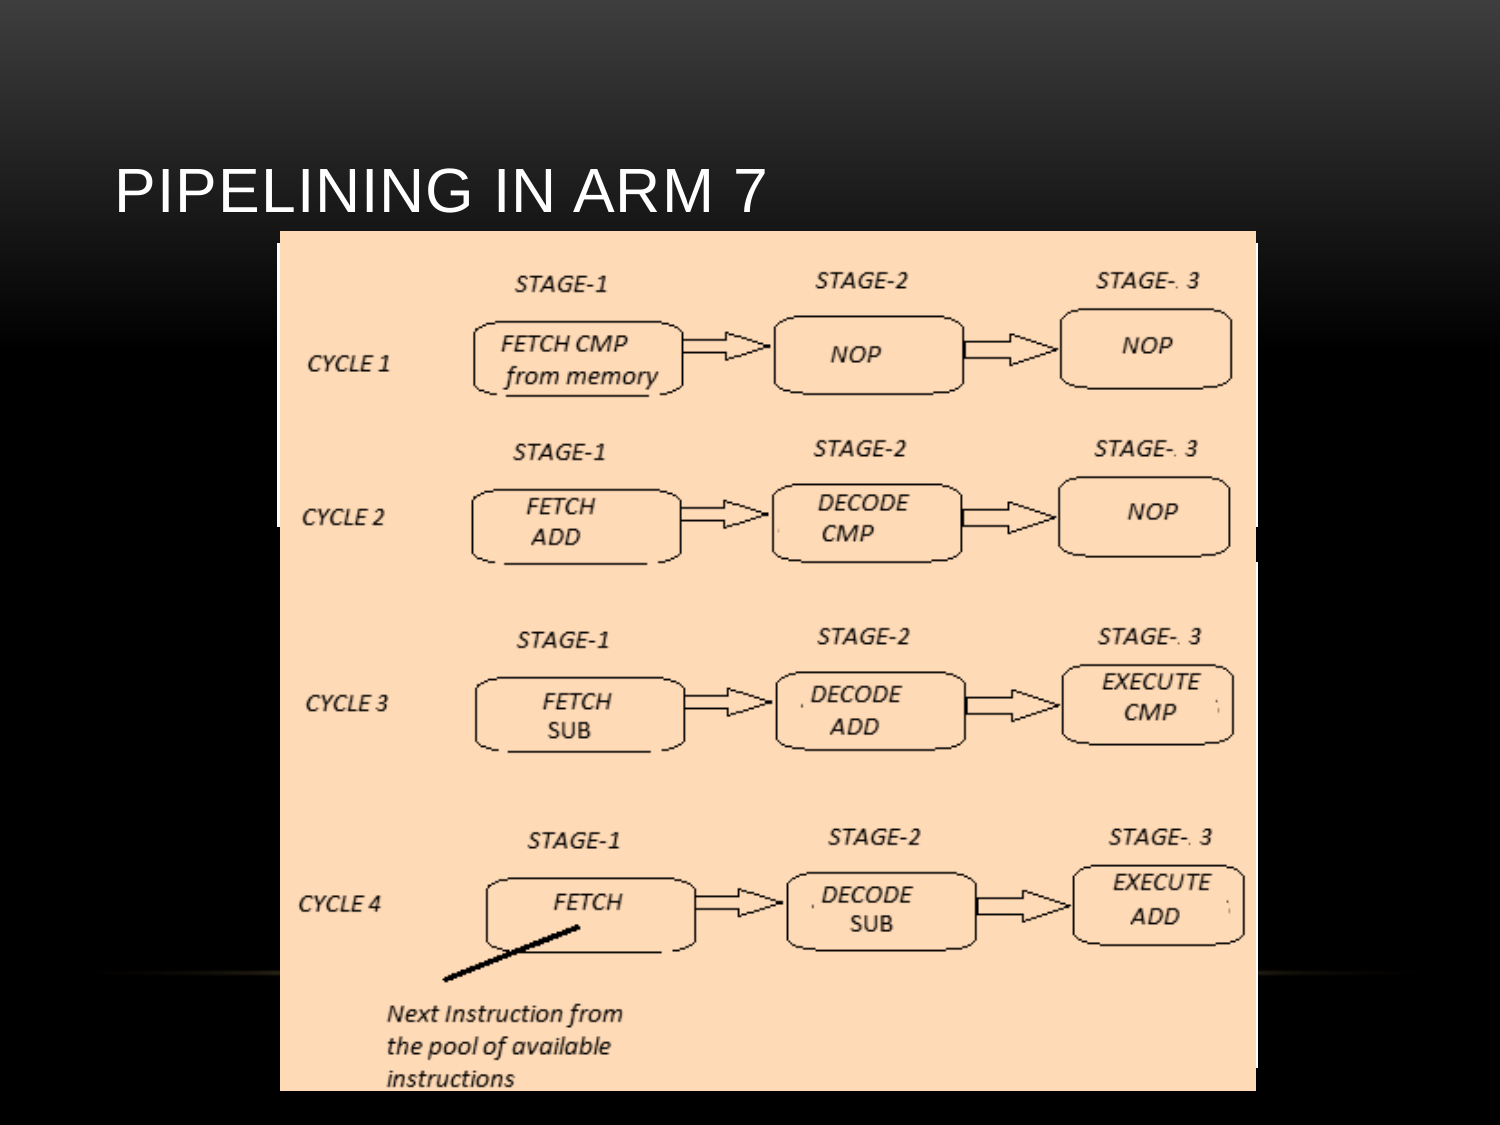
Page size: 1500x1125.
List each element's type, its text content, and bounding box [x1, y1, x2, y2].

title PIPELINING IN ARM 7 [99, 45, 1400, 233]
picture [0, 0, 1500, 1125]
